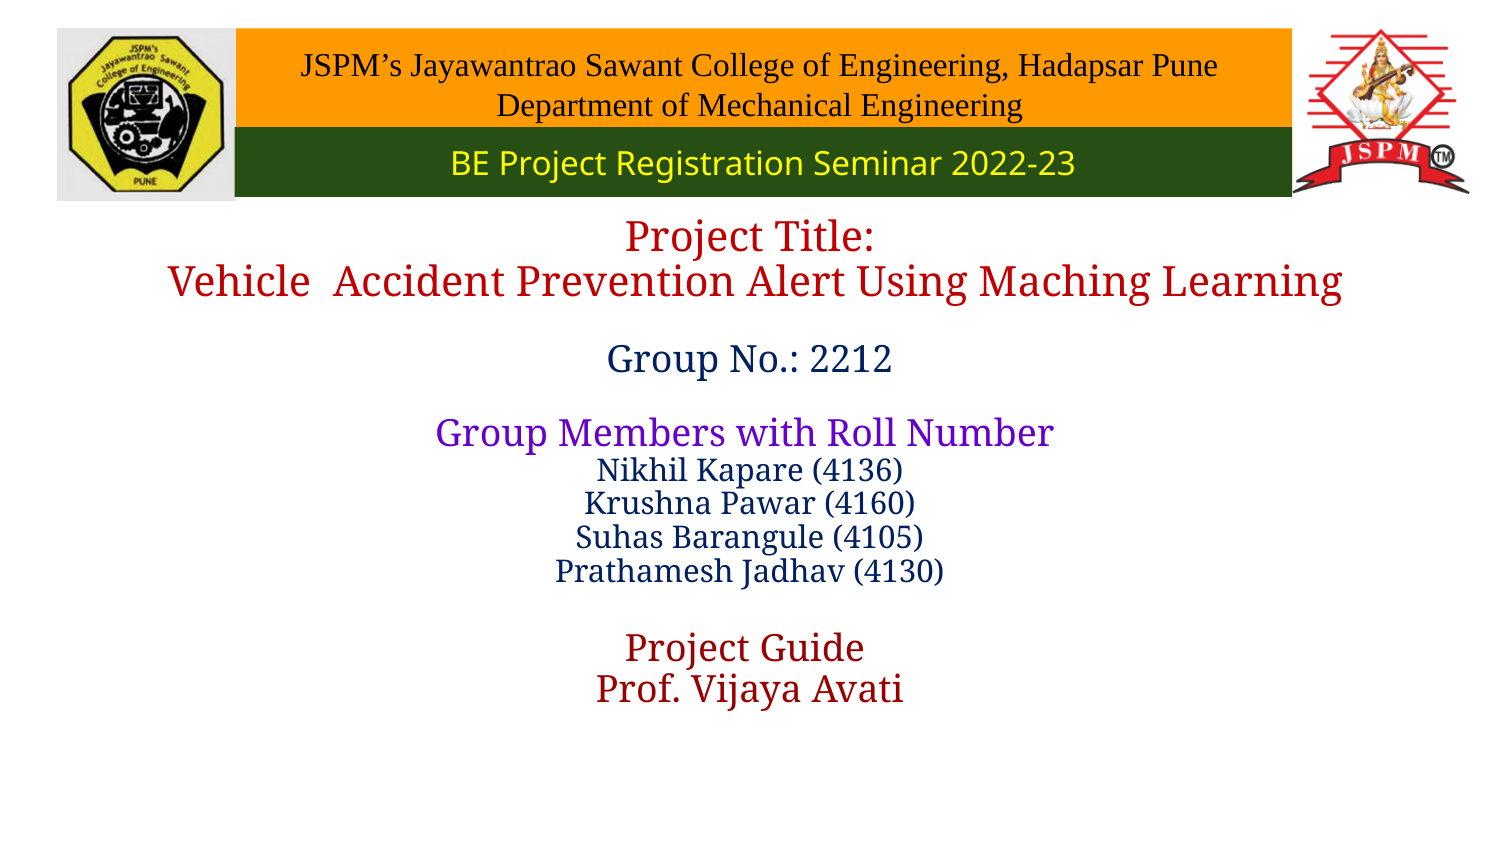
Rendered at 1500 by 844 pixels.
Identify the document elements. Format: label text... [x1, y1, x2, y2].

subtitle Project Title: Vehicle Accident Prevention Alert Using Maching Learning Group No.: 2212 Group Members with Roll Number Nikhil Kapare (4136) Krushna Pawar (4160) Suhas Barangule (4105) Prathamesh Jadhav (4130) Project Guide Prof. Vijaya Avati [57, 201, 1443, 844]
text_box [57, 28, 1470, 201]
